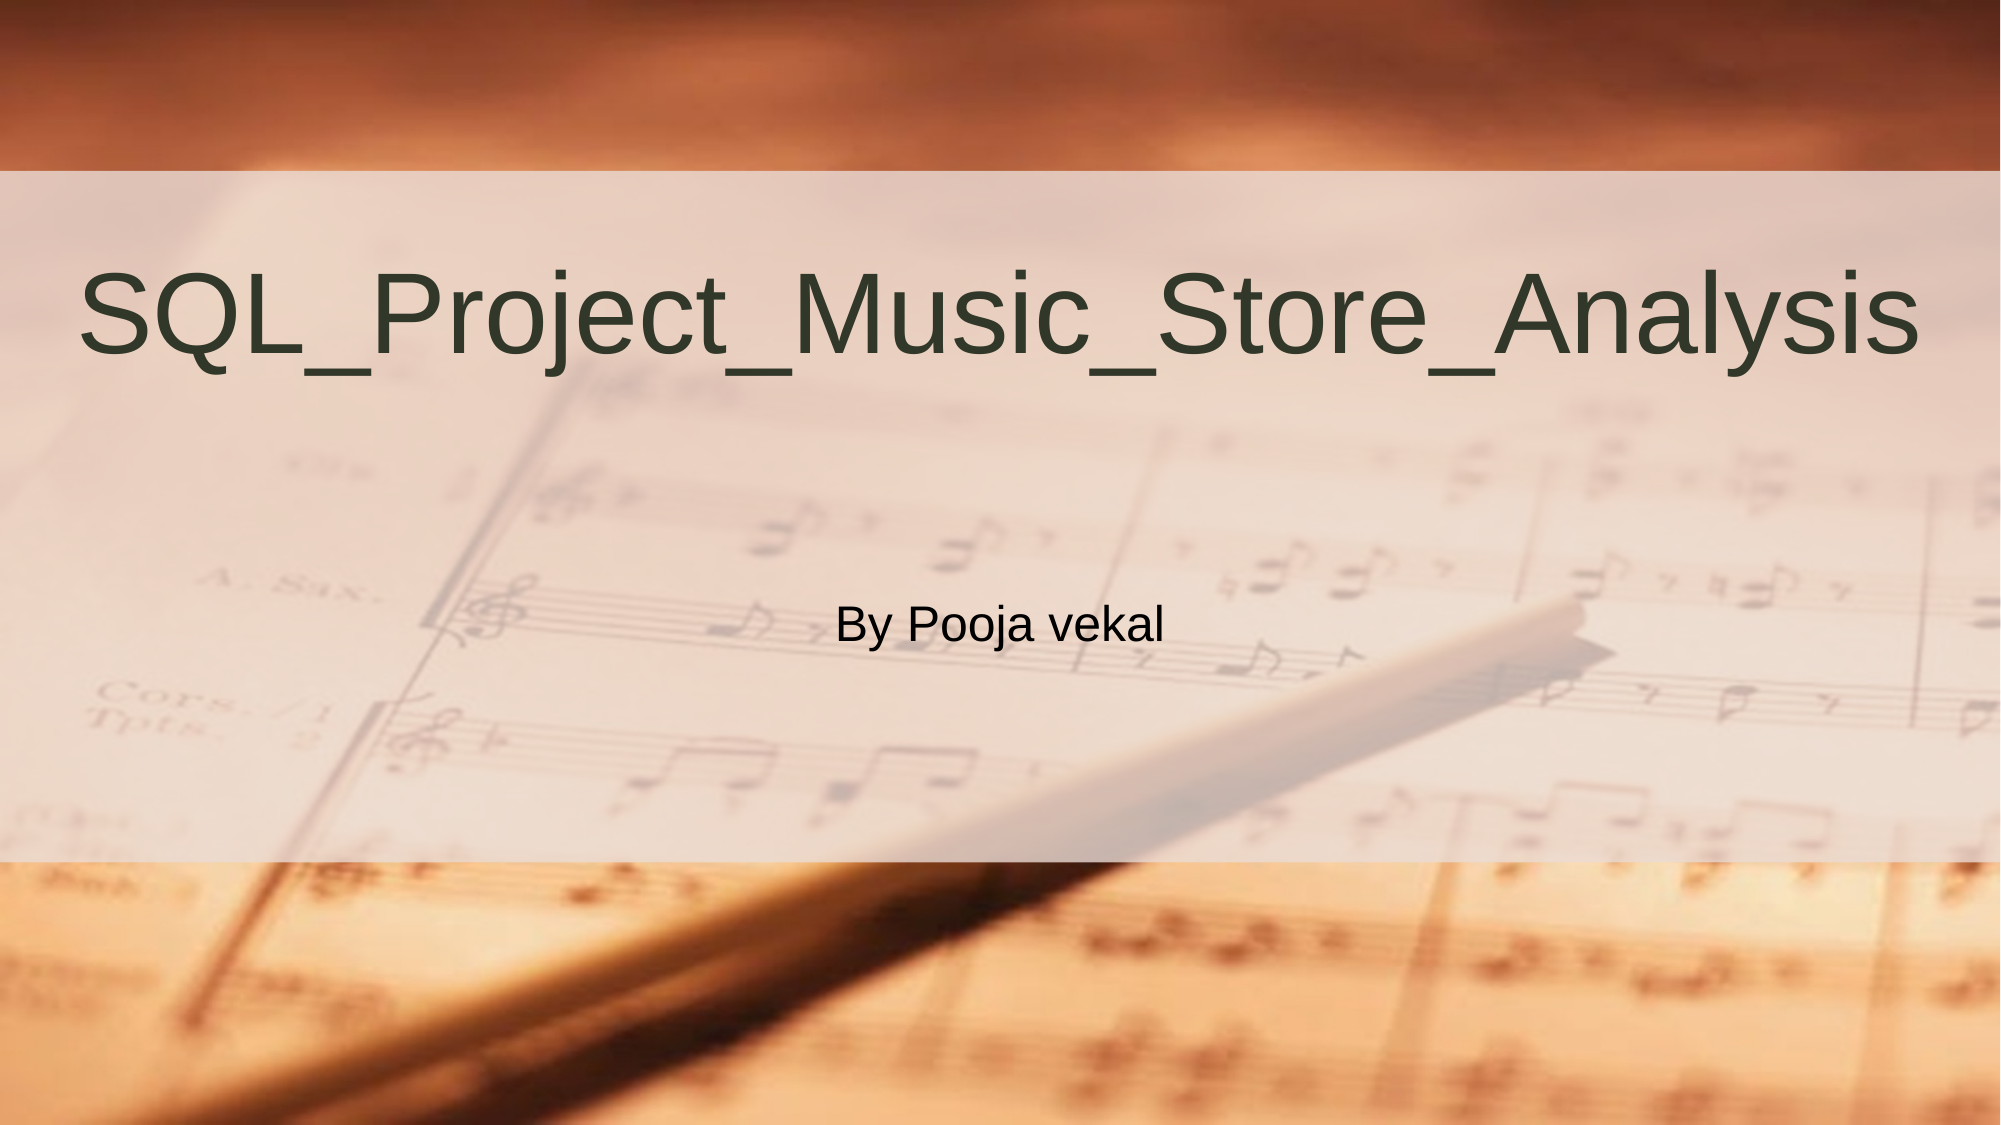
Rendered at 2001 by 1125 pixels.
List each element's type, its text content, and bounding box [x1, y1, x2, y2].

picture [0, 0, 2001, 1125]
title SQL_Project_Music_Store_Analysis [0, 197, 2000, 384]
subtitle By Pooja vekal [249, 590, 1750, 863]
